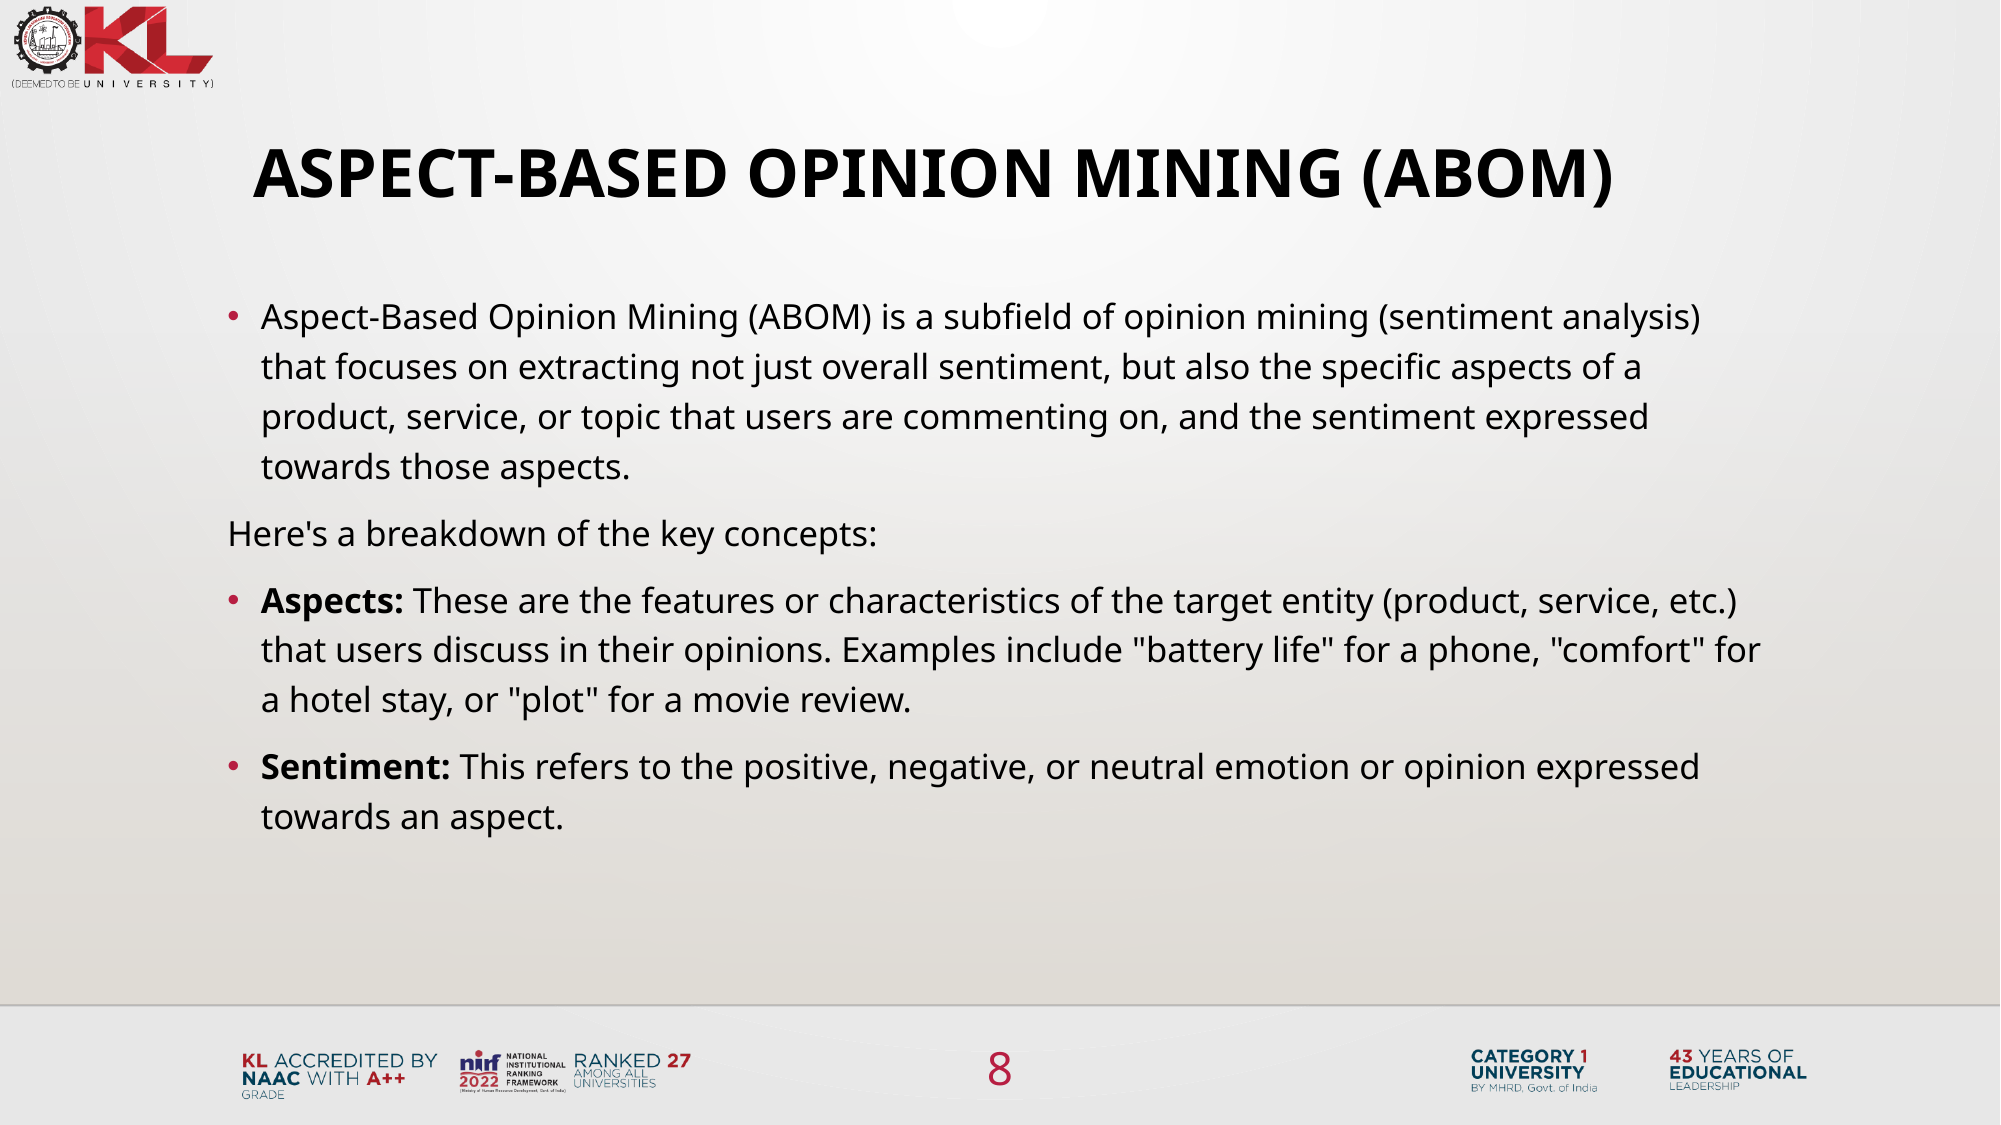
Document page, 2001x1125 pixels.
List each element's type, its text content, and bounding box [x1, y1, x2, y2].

picture [238, 1045, 716, 1103]
picture [12, 5, 213, 88]
picture [1447, 1045, 1814, 1101]
list Aspect-Based Opinion Mining (ABOM) is a subfield of opinion mining (sentiment analysis) that focuses on extracting not just overall sentiment, but also the specific aspects of a product, service, or topic that users are commenting on, and the sentiment expressed towards those aspects. Here's a breakdown of the key concepts: Aspects: These are the features or characteristics of the target entity (product, service, etc.) that users discuss in their opinions. Examples include "battery life" for a phone, "comfort" for a hotel stay, or "plot" for a movie review. Sentiment: This refers to the positive, negative, or neutral emotion or opinion expressed towards an aspect. [212, 279, 1788, 846]
title Aspect-Based Opinion Mining (ABOM) [238, 131, 1814, 305]
slide_number 8 [933, 1031, 1067, 1115]
